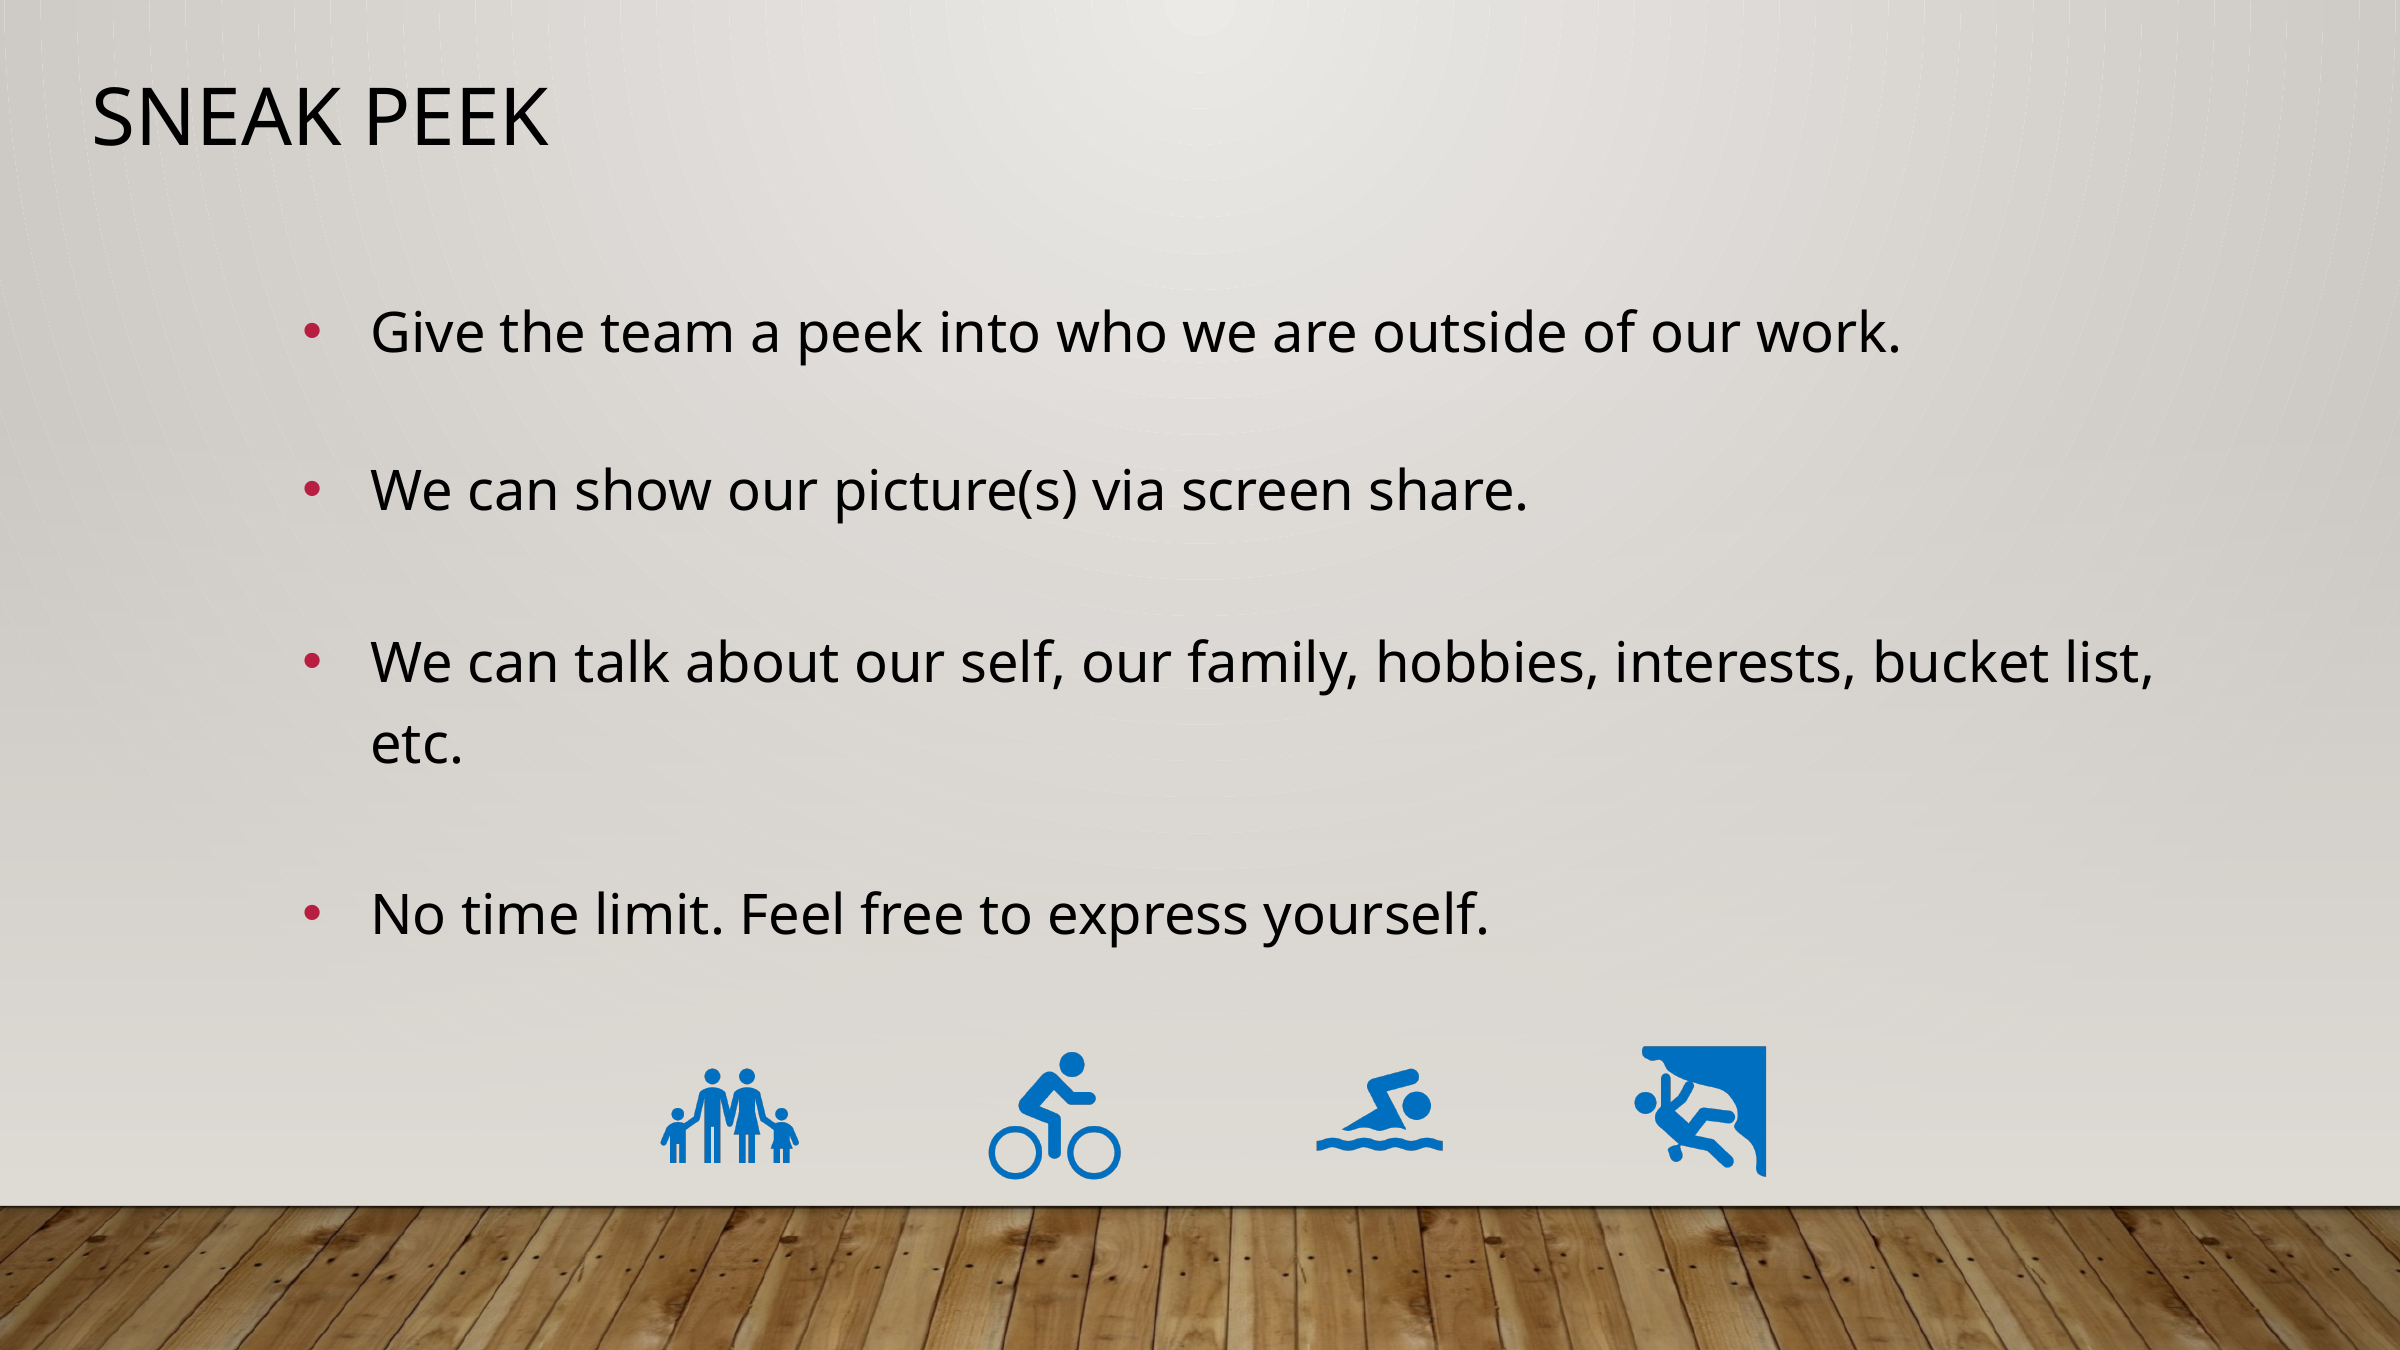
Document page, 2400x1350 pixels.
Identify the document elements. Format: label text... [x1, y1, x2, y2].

picture [979, 1040, 1130, 1192]
picture [654, 1040, 805, 1192]
picture [1304, 1033, 1455, 1185]
list Give the team a peek into who we are outside of our work. We can show our picture(s) via screen share. We can talk about our self, our family, hobbies, interests, bucket list, etc. No time limit. Feel free to express yourself. [287, 275, 2238, 955]
picture [0, 1206, 2400, 1350]
title Sneak peek [76, 69, 2324, 180]
picture [1624, 1034, 1776, 1186]
